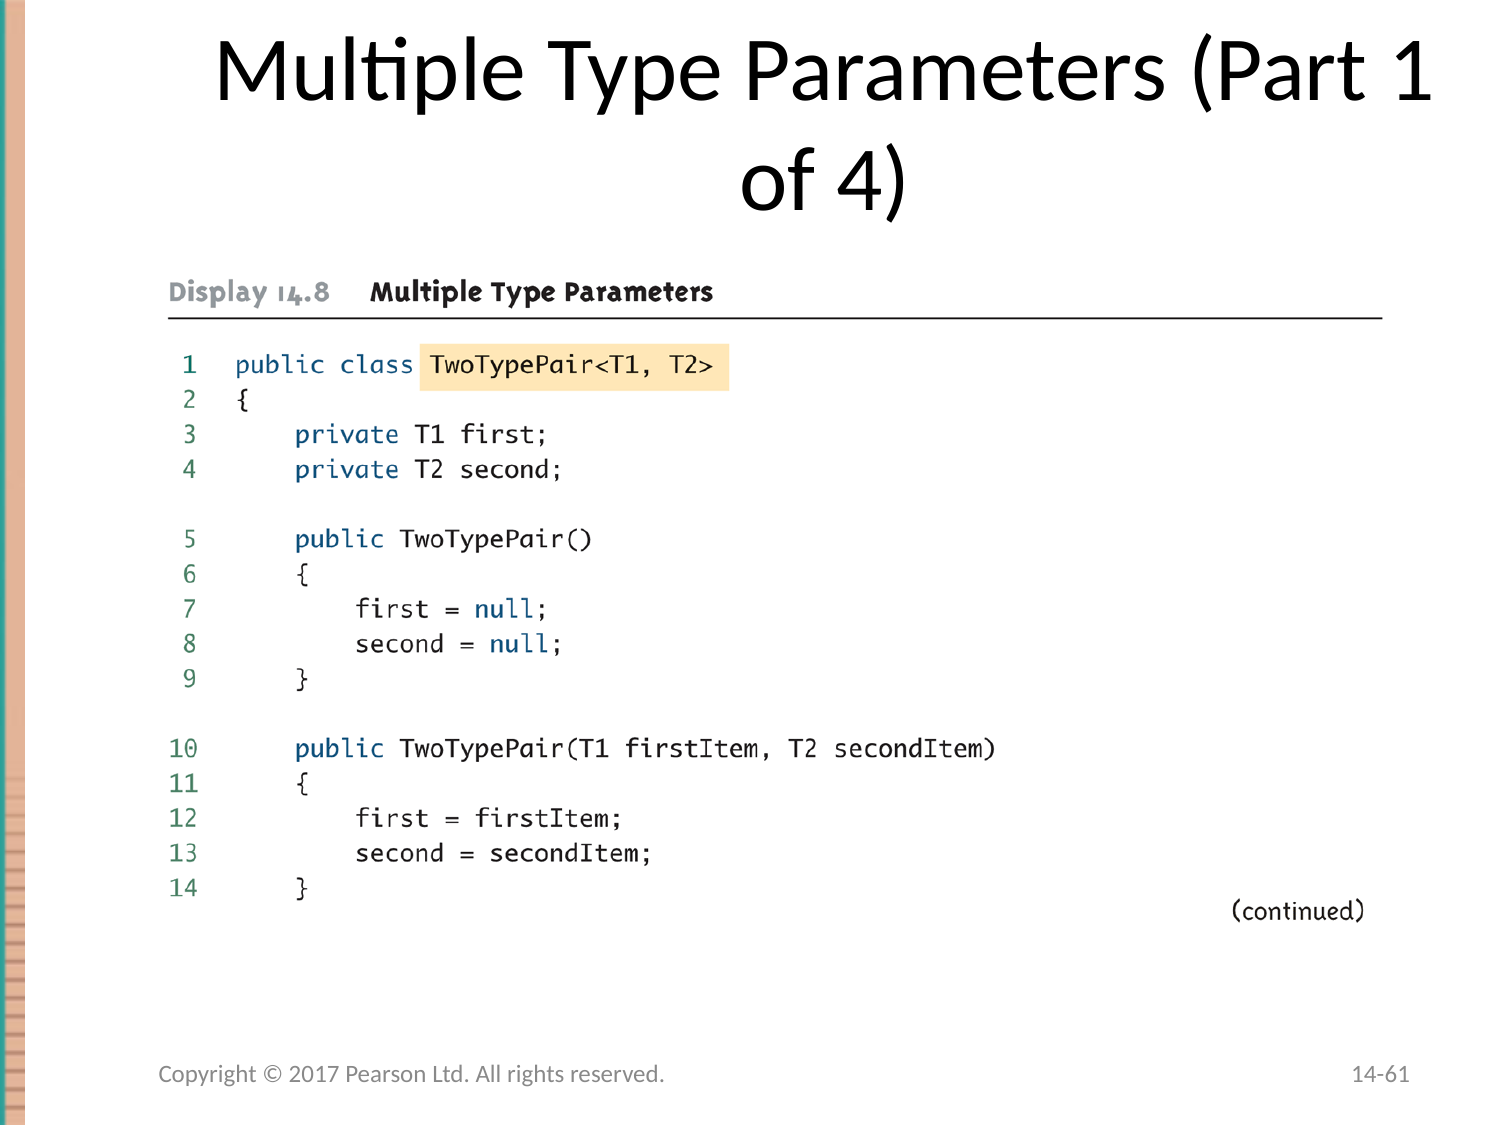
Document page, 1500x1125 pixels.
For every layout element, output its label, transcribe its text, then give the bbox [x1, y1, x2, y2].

picture [137, 262, 1413, 939]
picture [0, 0, 25, 1125]
title Multiple Type Parameters (Part 1 of 4) [150, 24, 1500, 213]
footer Copyright © 2017 Pearson Ltd. All rights reserved. [75, 1042, 750, 1103]
slide_number 14-61 [1074, 1042, 1425, 1103]
